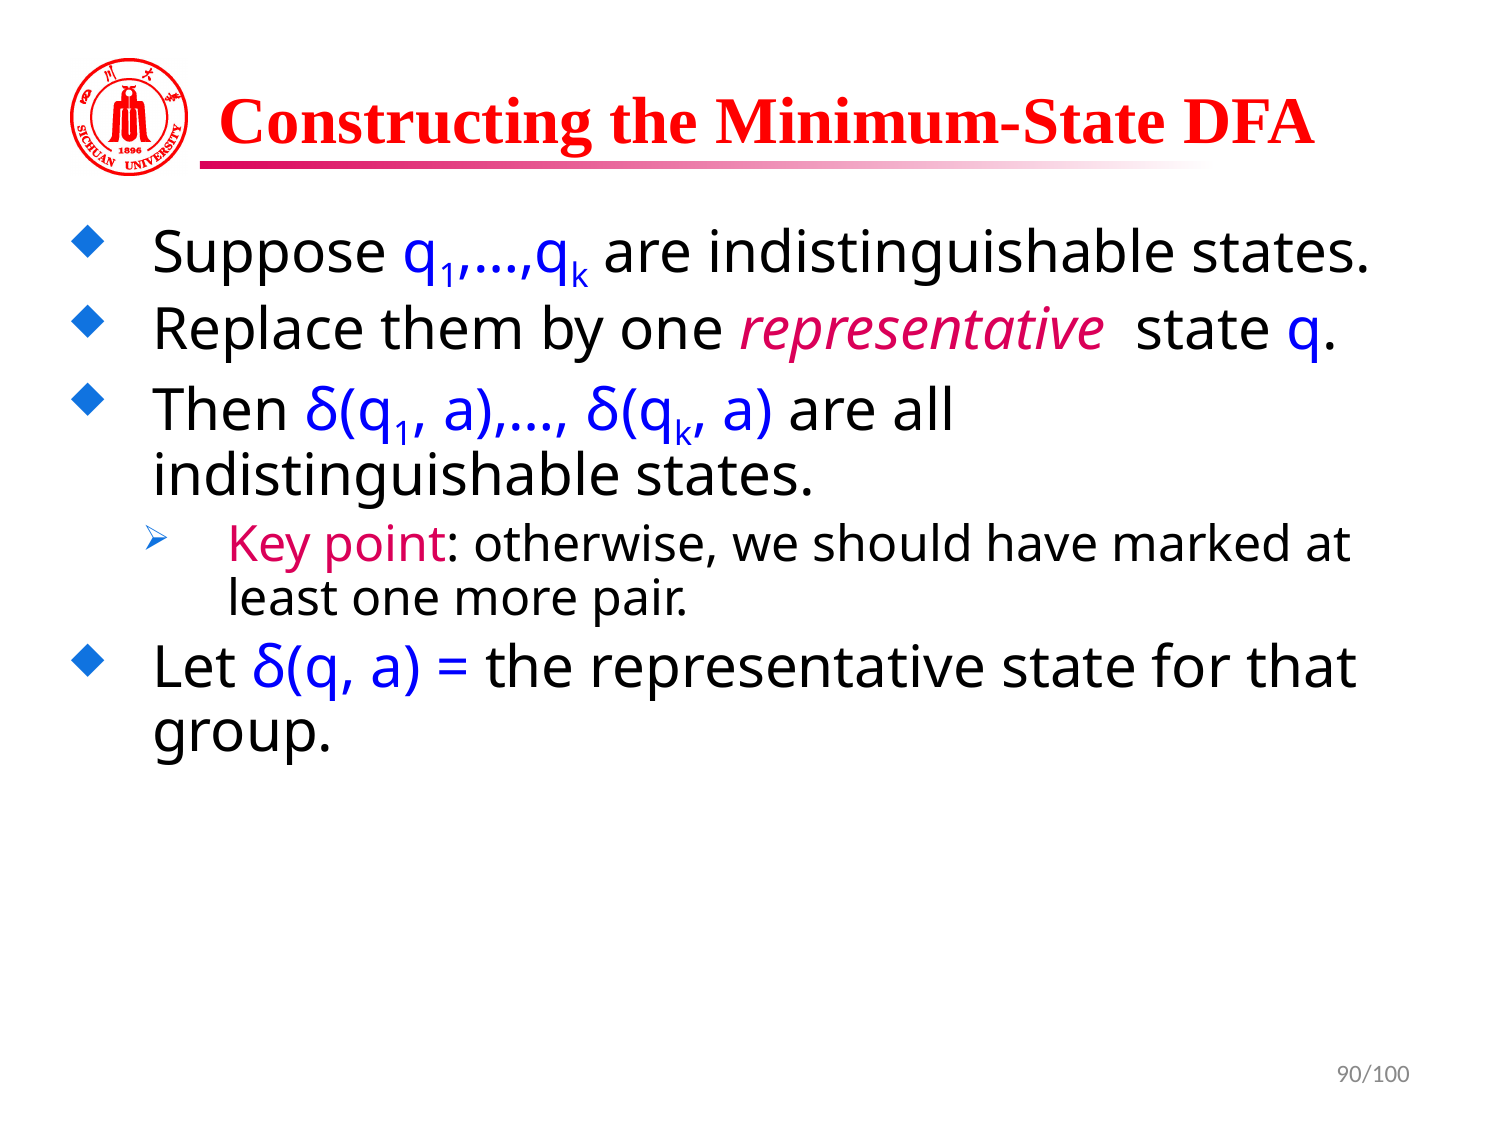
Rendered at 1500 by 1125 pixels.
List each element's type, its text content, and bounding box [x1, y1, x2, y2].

picture [70, 58, 188, 176]
text_box Constructing the Minimum-State DFA [211, 72, 1325, 160]
text_box [199, 161, 1214, 169]
slide_number 90/100 [1074, 1042, 1425, 1103]
text_box Suppose q1,…,qk are indistinguishable states. Replace them by one representative state q. Then δ(q1, a),…, δ(qk, a) are all indistinguishable states. Key point: otherwise, we should have marked at least one more pair. Let δ(q, a) = the representative state for that group. [53, 207, 1447, 1012]
